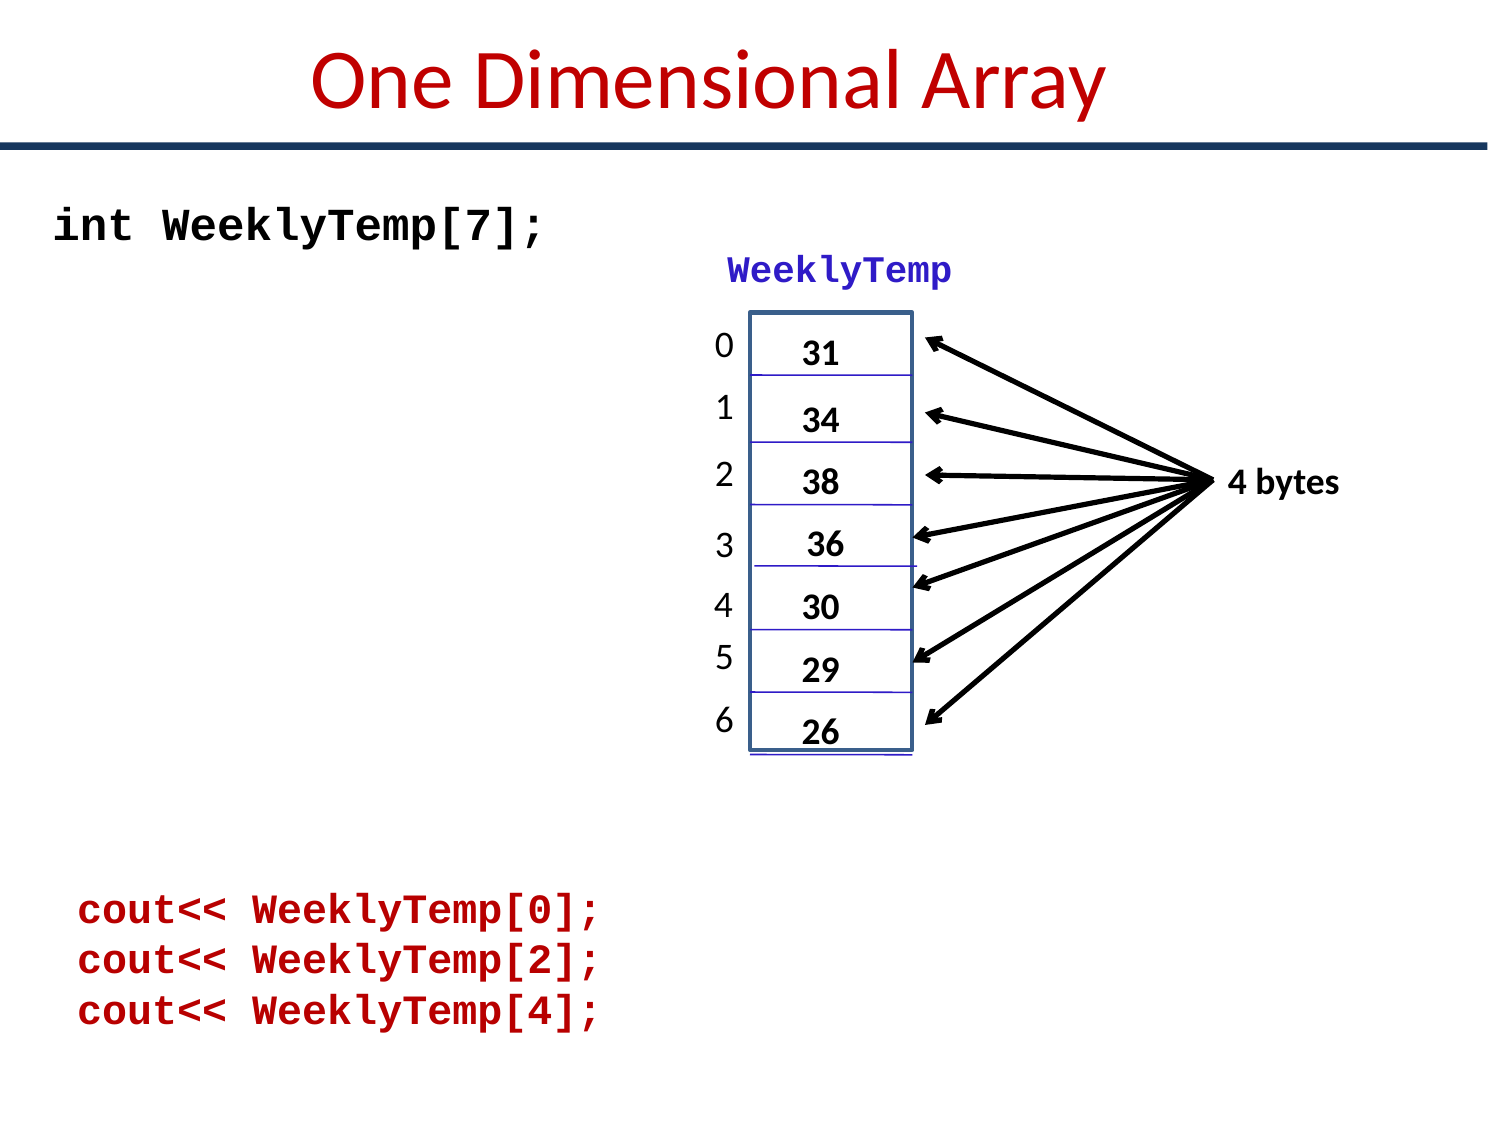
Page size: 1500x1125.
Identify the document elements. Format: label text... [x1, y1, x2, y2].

text_box 1 [700, 374, 746, 435]
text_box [749, 320, 913, 382]
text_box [912, 337, 1356, 726]
text_box [748, 310, 914, 321]
title One Dimensional Array [17, 15, 1401, 133]
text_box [749, 637, 907, 699]
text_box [749, 574, 907, 636]
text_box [749, 387, 907, 449]
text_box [749, 449, 907, 511]
text_box 6 [700, 687, 744, 748]
text_box 2 [700, 441, 744, 502]
text_box WeeklyTemp [712, 237, 1013, 298]
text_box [754, 511, 907, 573]
text_box 0 [700, 312, 749, 373]
text_box 5 [700, 624, 744, 685]
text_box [749, 699, 913, 761]
text_box 3 [700, 512, 749, 573]
text_box int WeeklyTemp[7]; [37, 187, 713, 258]
text_box [0, 140, 1489, 152]
text_box cout<< WeeklyTemp[0]; cout<< WeeklyTemp[2]; cout<< WeeklyTemp[4]; [62, 874, 725, 1090]
text_box 4 [699, 572, 748, 633]
